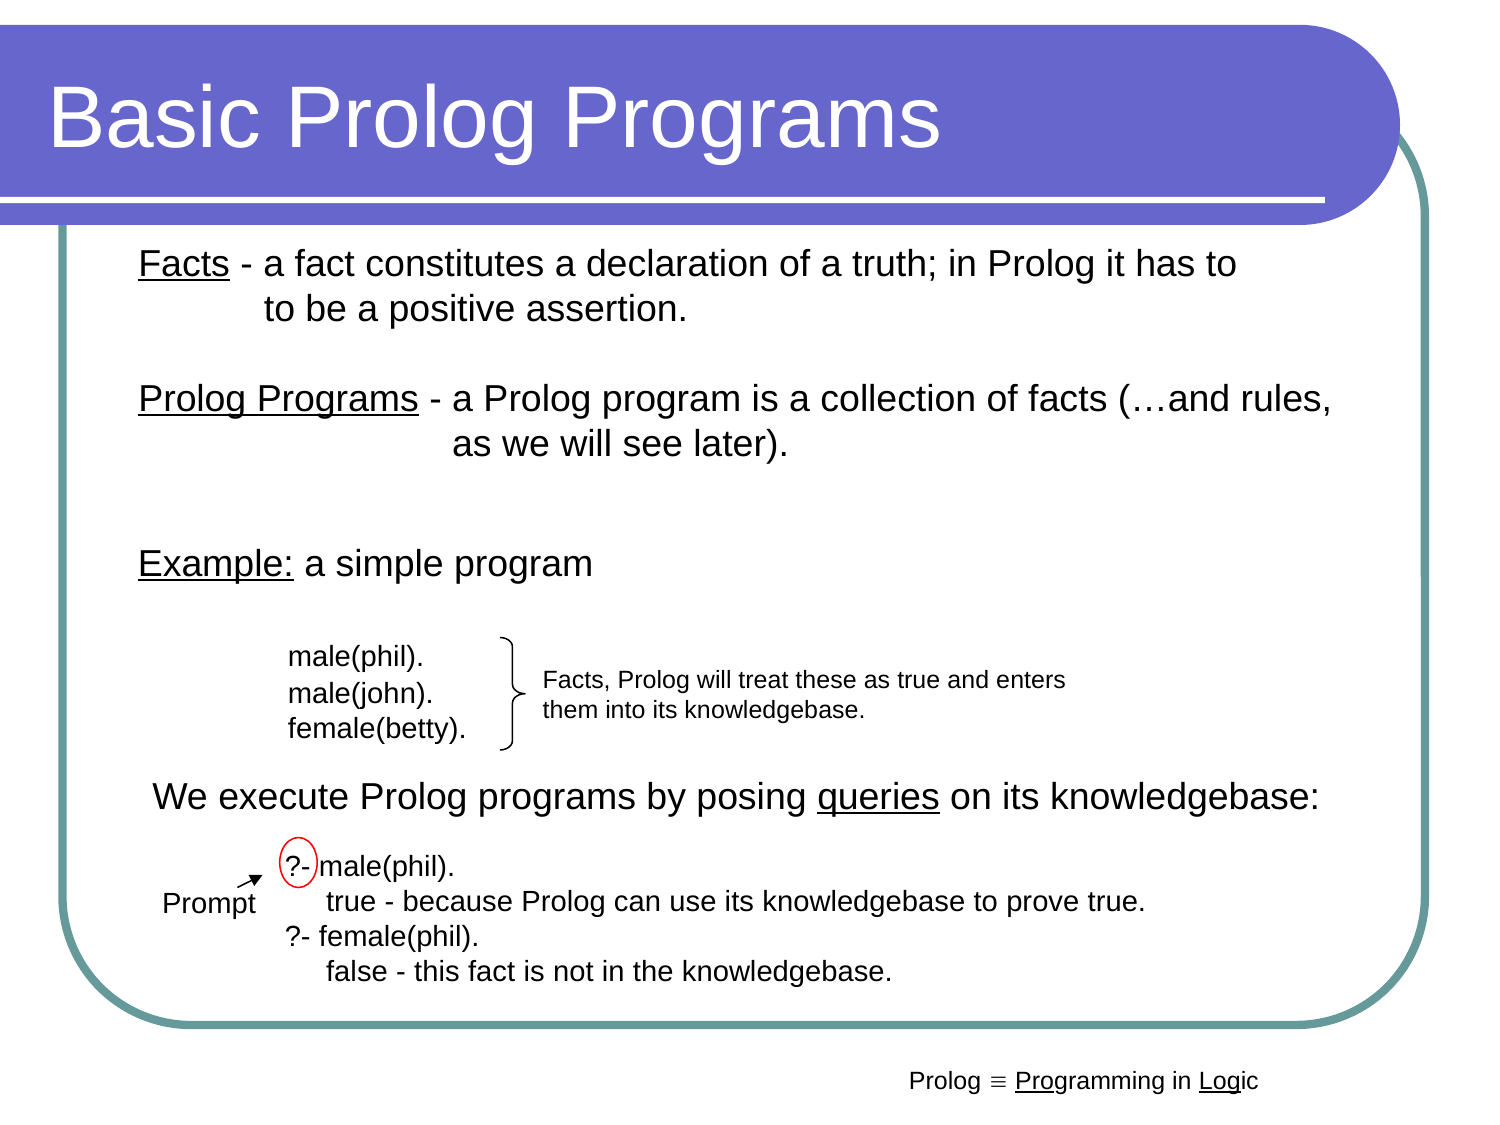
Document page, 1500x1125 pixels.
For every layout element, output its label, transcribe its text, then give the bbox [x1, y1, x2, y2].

text_box Prompt [147, 877, 272, 927]
text_box Prolog  Programming in Logic [894, 1057, 1274, 1103]
text_box Example: a simple program male(phil). male(john). female(betty). [123, 531, 609, 752]
text_box ?- male(phil). true - because Prolog can use its knowledgebase to prove true. ?- female(phil). false - this fact is not in the knowledgebase. [270, 839, 1163, 995]
text_box [279, 837, 318, 888]
text_box We execute Prolog programs by posing queries on its knowledgebase: [137, 764, 1336, 825]
text_box [500, 637, 526, 751]
text_box Facts - a fact constitutes a declaration of a truth; in Prolog it has to to be a positive assertion. Prolog Programs - a Prolog program is a collection of facts (…and rules, as we will see later). [123, 231, 1348, 472]
text_box Facts, Prolog will treat these as true and enters them into its knowledgebase. [527, 656, 1089, 731]
title Basic Prolog Programs [32, 37, 1347, 188]
